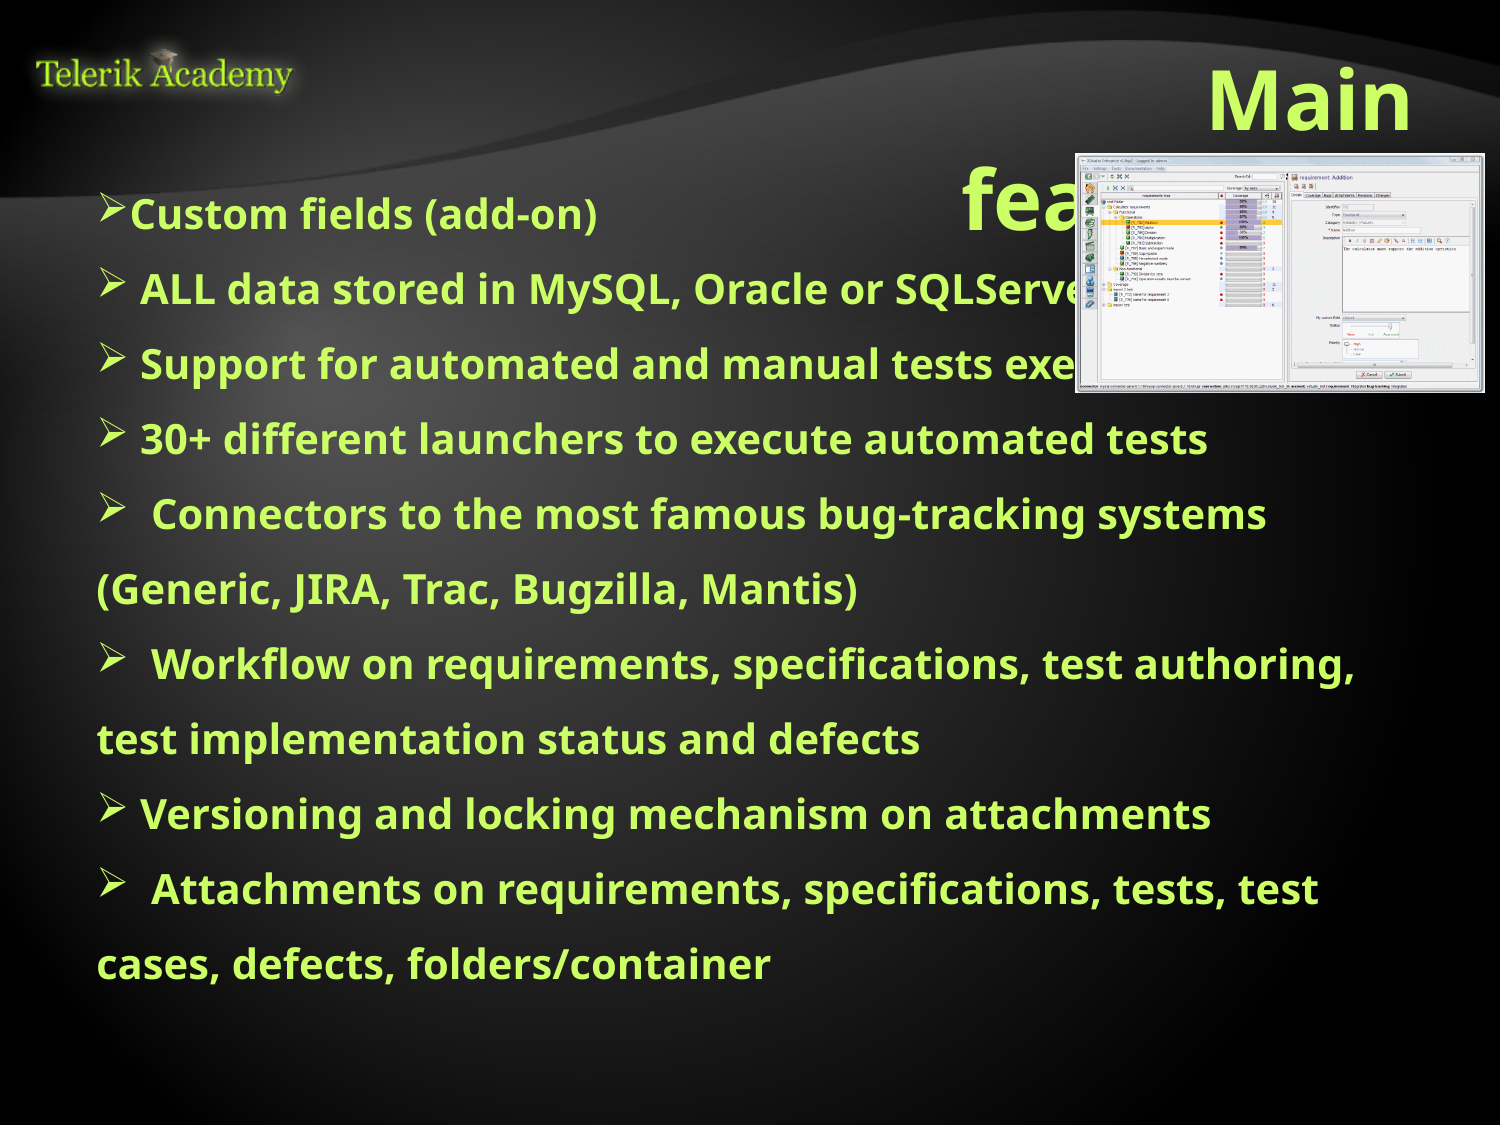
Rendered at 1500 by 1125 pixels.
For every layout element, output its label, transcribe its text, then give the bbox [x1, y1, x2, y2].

picture [0, 0, 1500, 1125]
text_box Main features(2) [772, 40, 1430, 255]
text_box Custom fields (add-on) ALL data stored in MySQL, Oracle or SQLServer Support for automated and manual tests execution 30+ different launchers to execute automated tests Connectors to the most famous bug-tracking systems (Generic, JIRA, Trac, Bugzilla, Mantis) Workflow on requirements, specifications, test authoring, test implementation status and defects Versioning and locking mechanism on attachments Attachments on requirements, specifications, tests, test cases, defects, folders/container [81, 155, 1452, 996]
